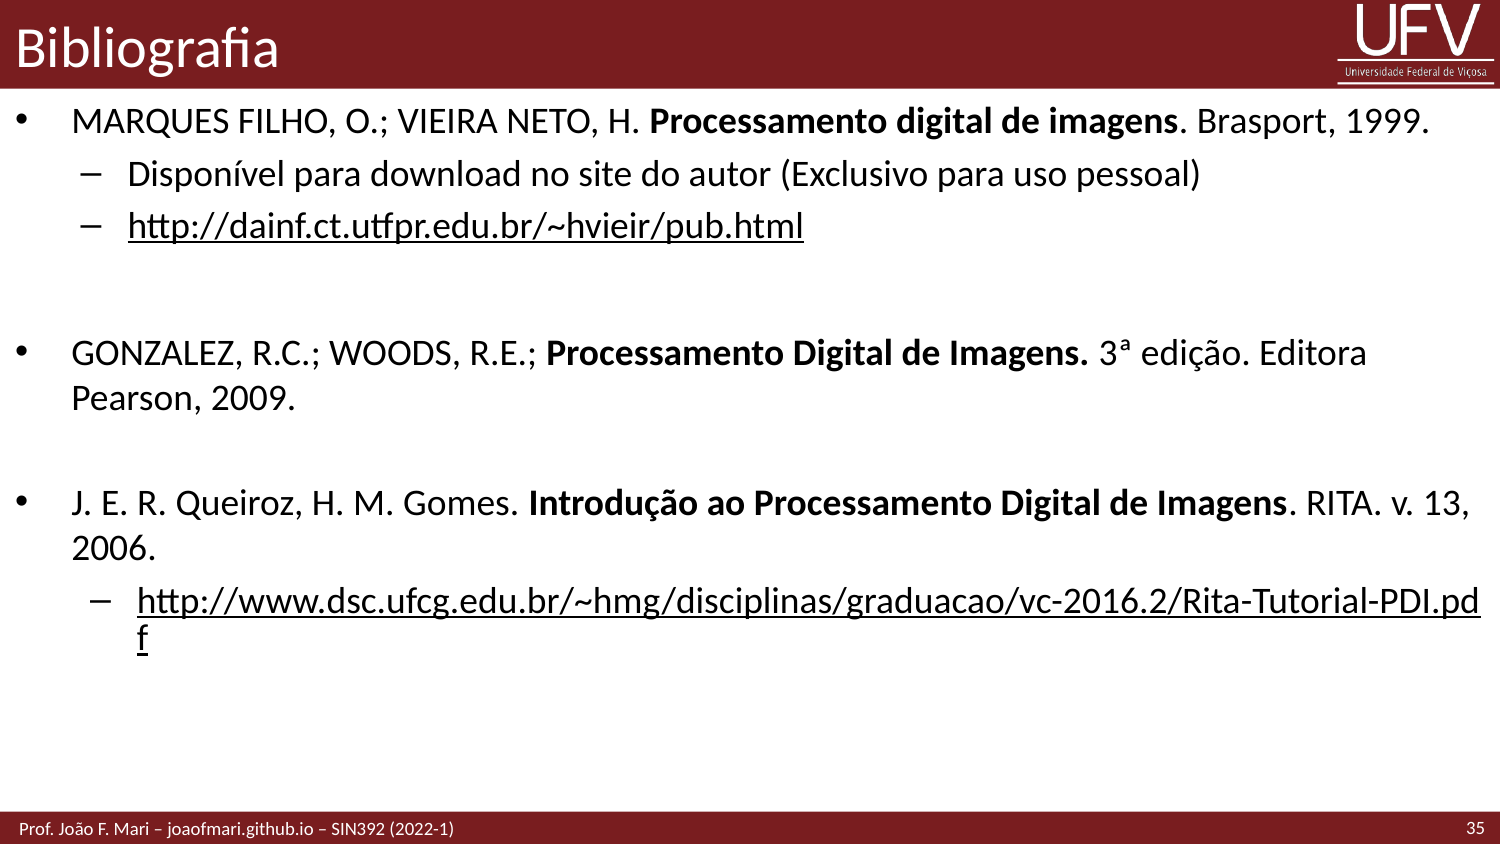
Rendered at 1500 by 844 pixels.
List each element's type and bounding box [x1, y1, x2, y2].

slide_number [1328, 811, 1500, 844]
list [0, 88, 1500, 812]
title [0, 0, 1500, 88]
footer [0, 812, 1034, 844]
